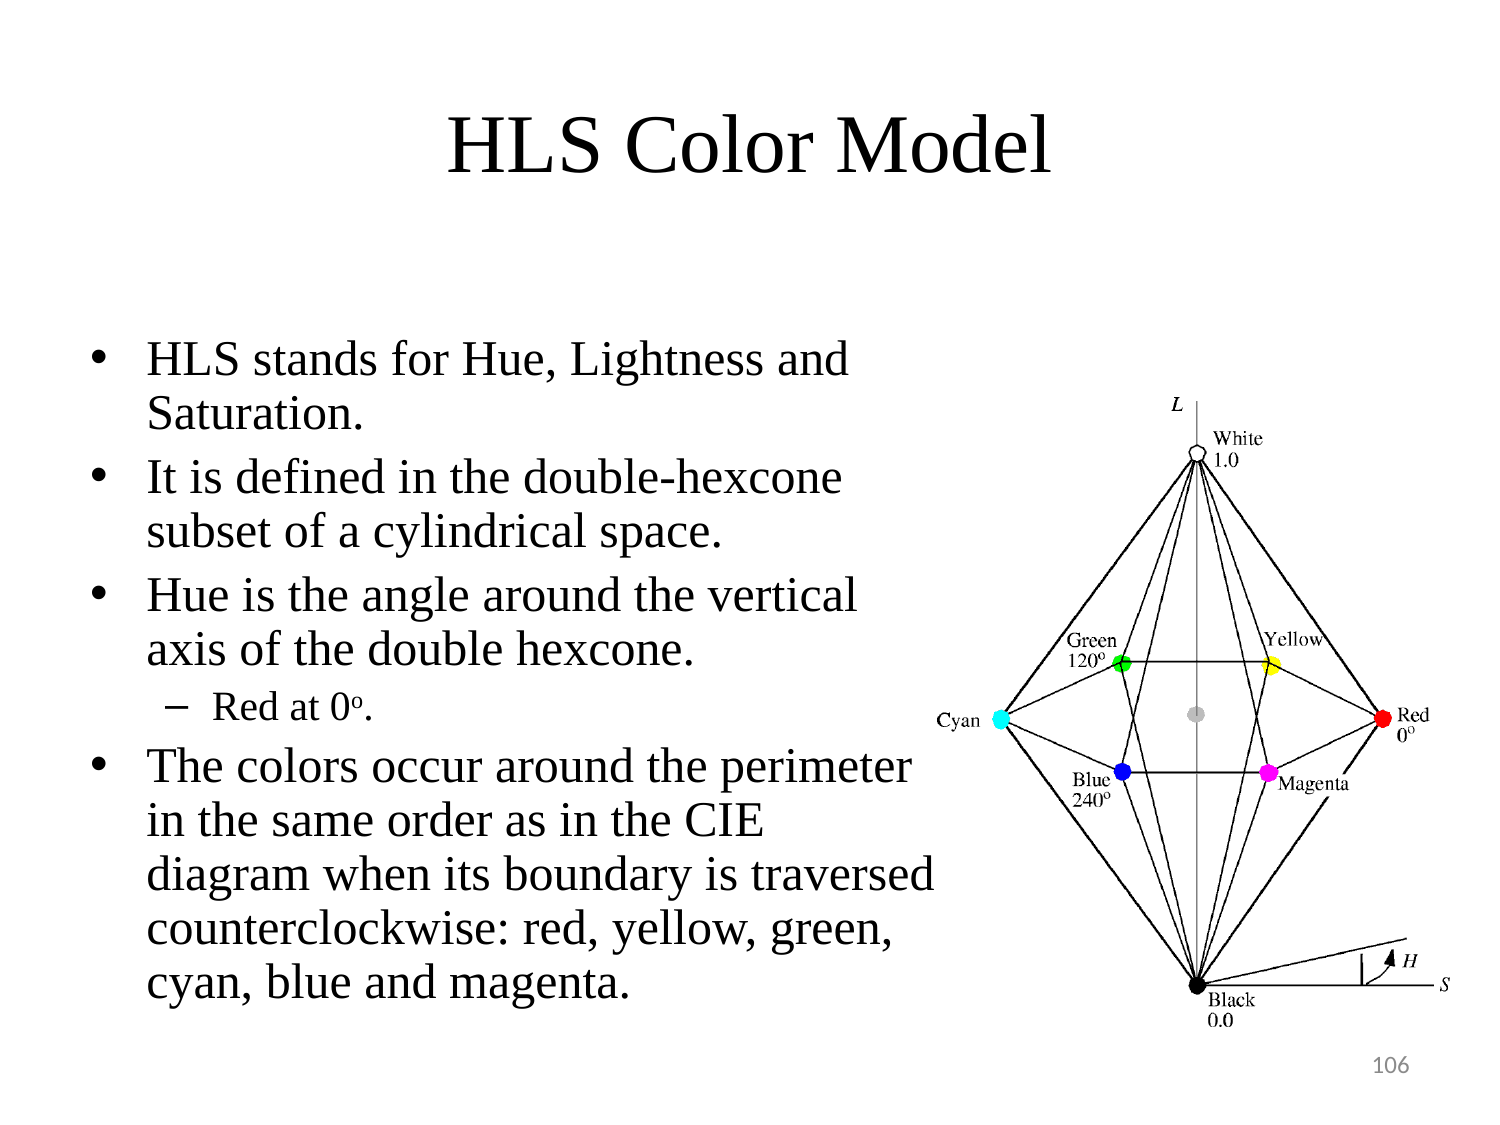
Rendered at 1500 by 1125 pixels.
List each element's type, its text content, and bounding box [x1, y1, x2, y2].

picture [937, 396, 1450, 1027]
list HLS stands for Hue, Lightness and Saturation. It is defined in the double-hexcone subset of a cylindrical space. Hue is the angle around the vertical axis of the double hexcone. Red at 0o. The colors occur around the perimeter in the same order as in the CIE diagram when its boundary is traversed counterclockwise: red, yellow, green, cyan, blue and magenta. [75, 324, 951, 1094]
slide_number 106 [1074, 1035, 1425, 1103]
title HLS Color Model [75, 45, 1425, 233]
